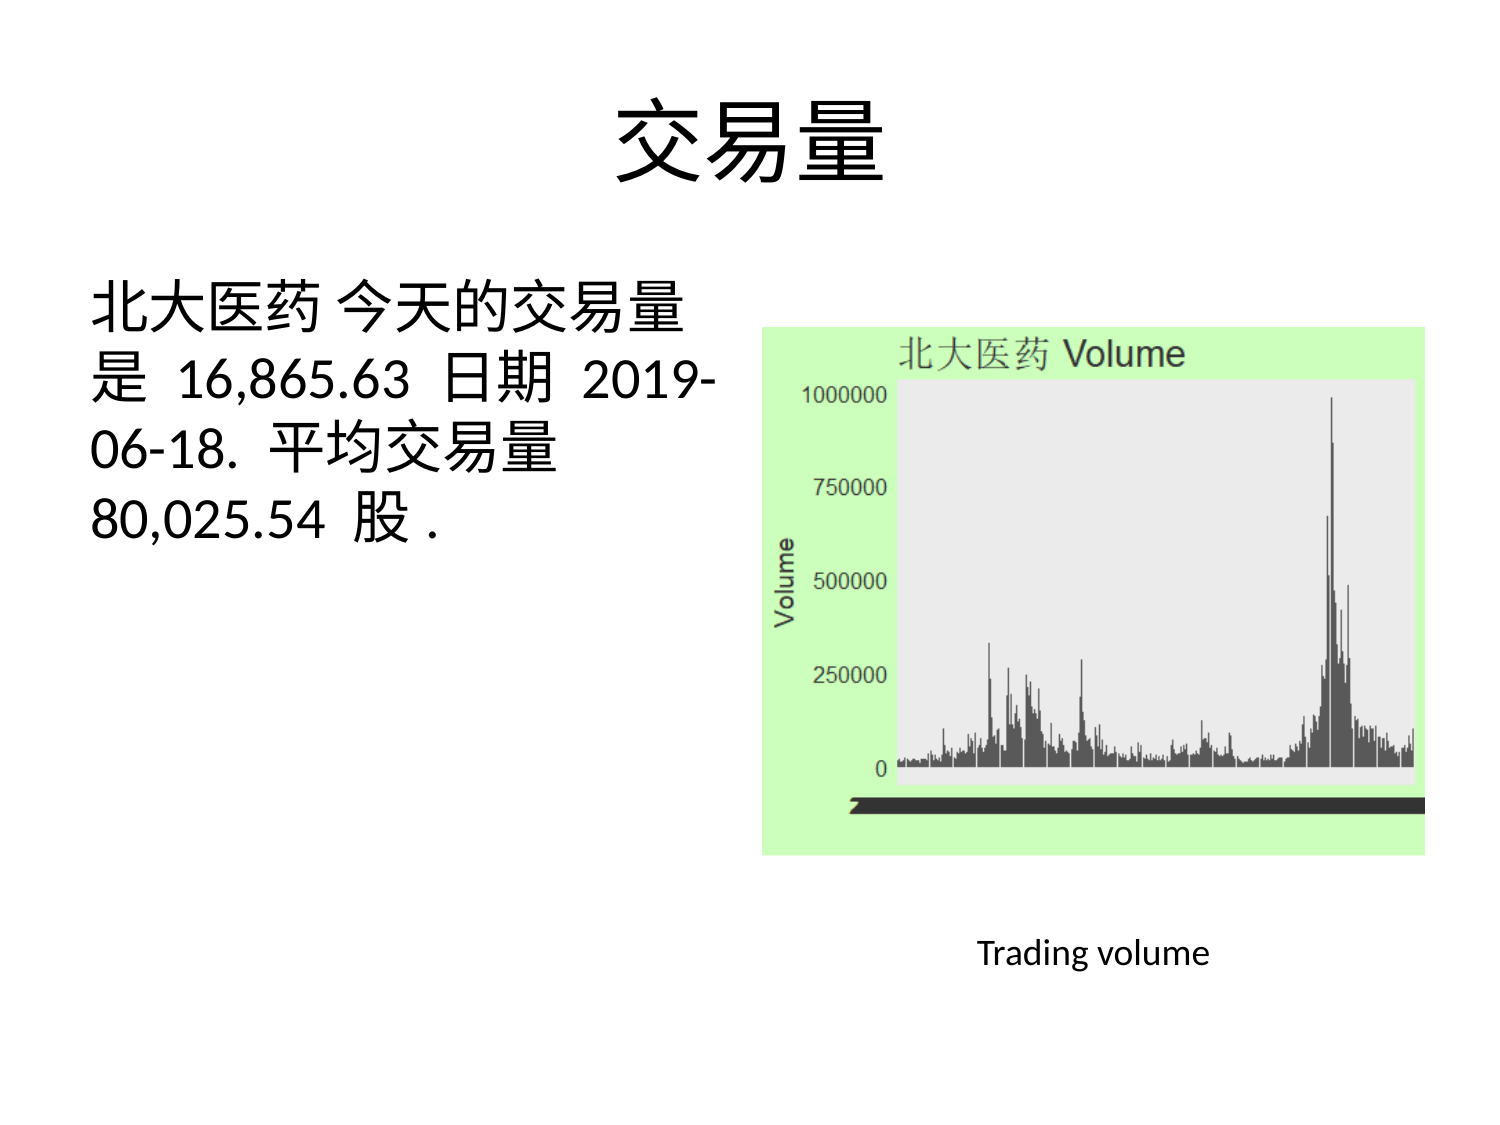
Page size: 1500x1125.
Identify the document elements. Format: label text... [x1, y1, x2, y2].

text_box Trading volume [762, 920, 1425, 1005]
title 交易量 [75, 45, 1425, 233]
picture [762, 326, 1426, 857]
list 北大医药 今天的交易量是 16,865.63 日期 2019-06-18. 平均交易量 80,025.54 股. [75, 262, 738, 1005]
